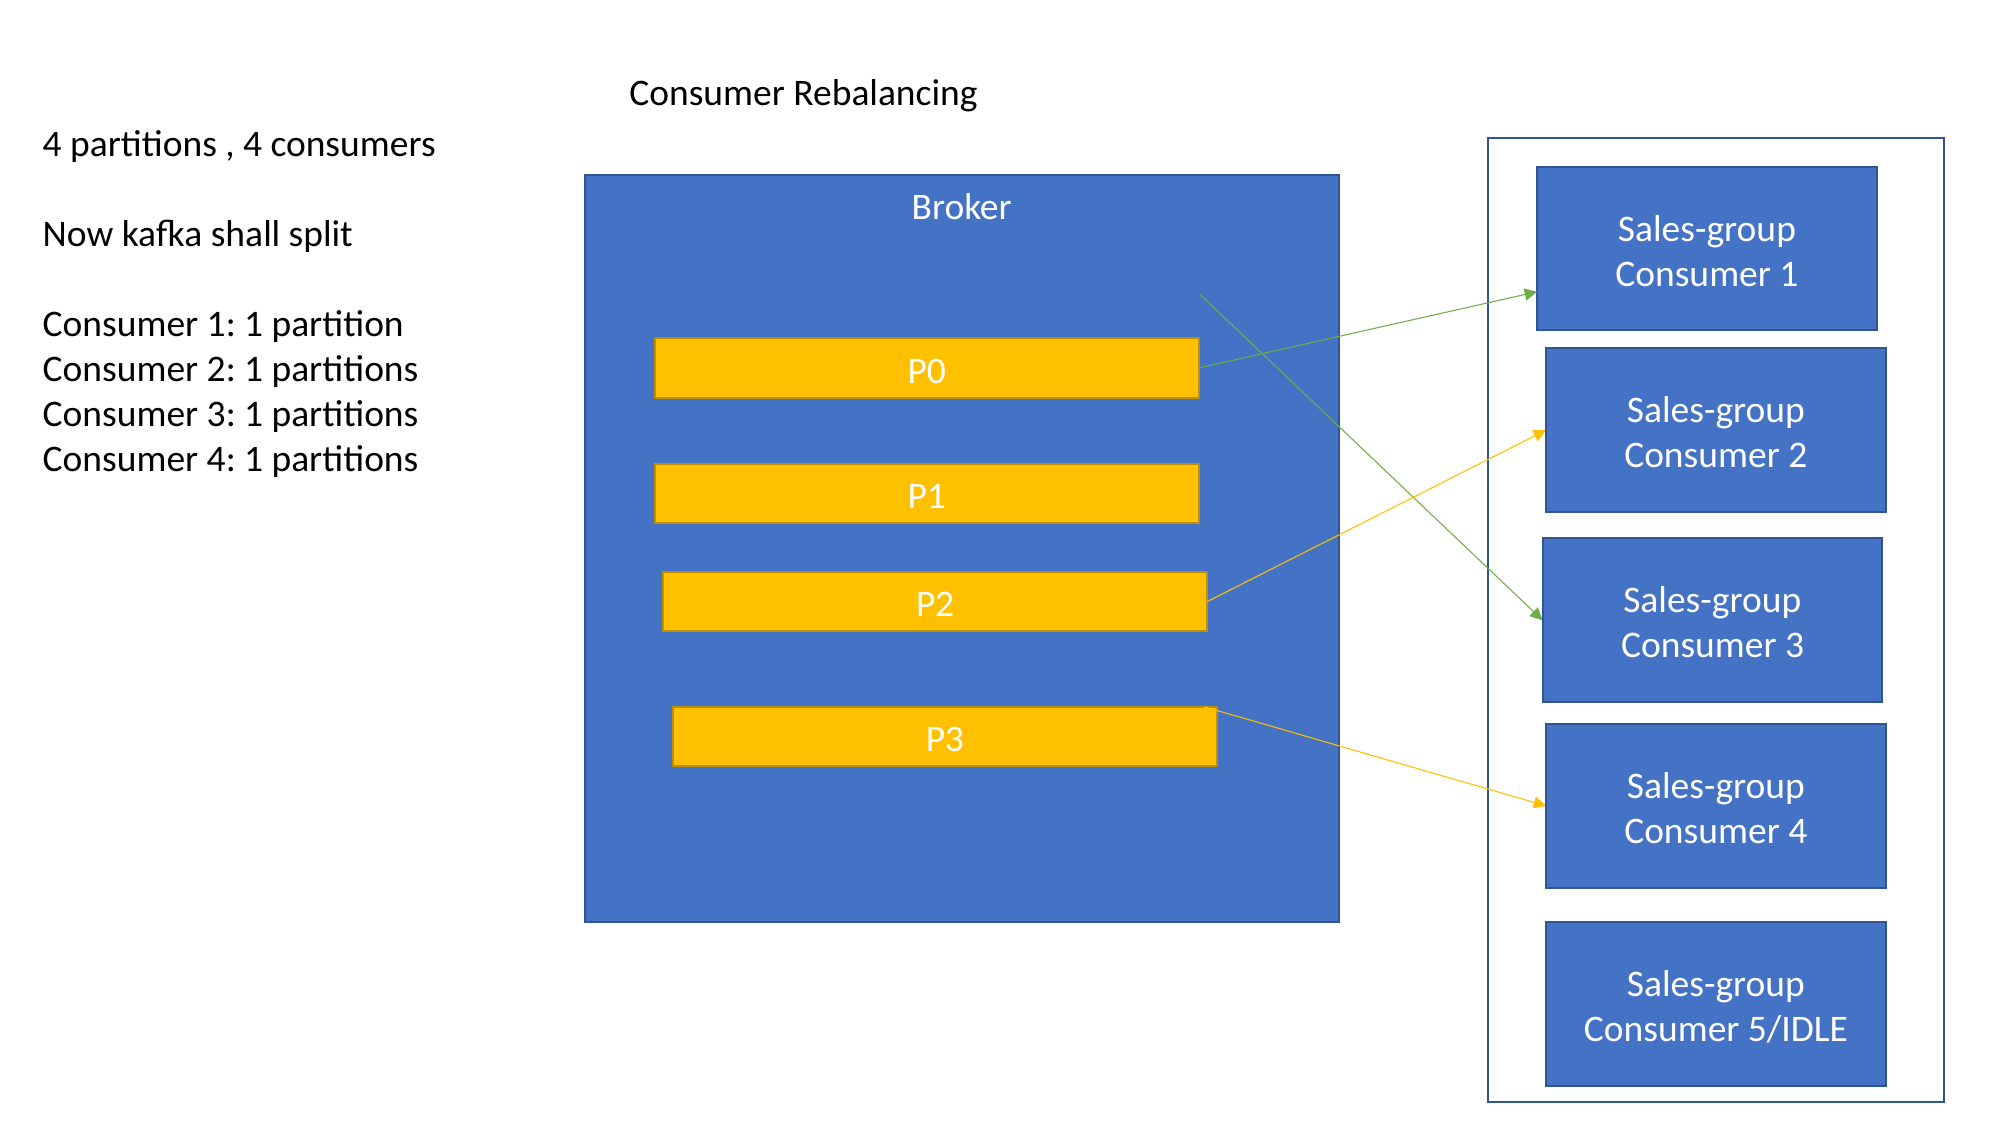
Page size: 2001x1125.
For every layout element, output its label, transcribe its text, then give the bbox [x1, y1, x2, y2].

text_box [1487, 137, 1945, 1103]
text_box Sales-group Consumer 1 [1536, 166, 1878, 331]
text_box Sales-group Consumer 5/IDLE [1545, 921, 1887, 1087]
text_box P2 [662, 571, 1208, 632]
text_box Broker [584, 174, 1340, 923]
text_box P0 [654, 337, 1199, 399]
text_box Consumer Rebalancing [614, 60, 993, 121]
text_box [1198, 291, 1538, 369]
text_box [1206, 430, 1547, 602]
text_box Sales-group Consumer 3 [1542, 537, 1883, 703]
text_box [1203, 706, 1547, 806]
text_box Sales-group Consumer 2 [1545, 347, 1887, 513]
text_box P3 [672, 706, 1203, 767]
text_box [1199, 294, 1543, 621]
text_box Sales-group Consumer 4 [1545, 723, 1887, 889]
text_box P1 [654, 463, 1199, 524]
text_box 4 partitions , 4 consumers Now kafka shall split Consumer 1: 1 partition Consumer 2: 1 partitions Consumer 3: 1 partitions Consumer 4: 1 partitions [27, 111, 460, 532]
